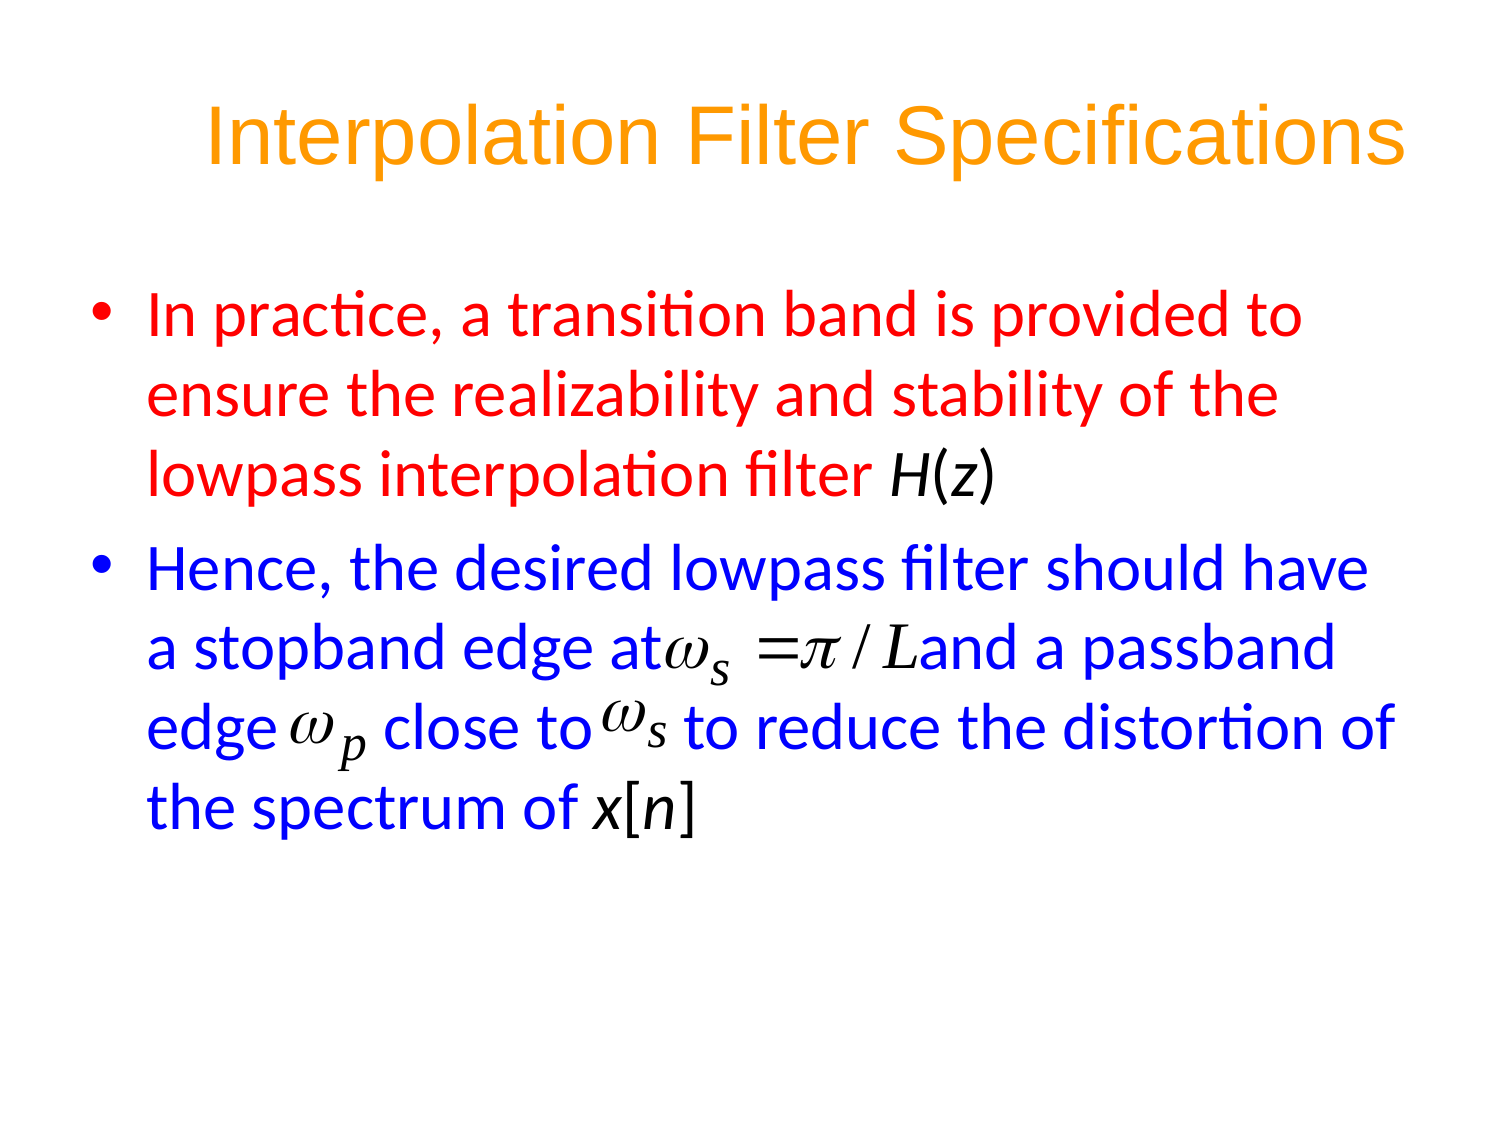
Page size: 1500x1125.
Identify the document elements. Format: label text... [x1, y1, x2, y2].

title Interpolation Filter Specifications [112, 62, 1500, 200]
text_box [287, 687, 372, 778]
list In practice, a transition band is provided to ensure the realizability and stability of the lowpass interpolation filter H(z) Hence, the desired lowpass filter should have a stopband edge at and a passband edge close to to reduce the distortion of the spectrum of x[n] [75, 262, 1425, 1005]
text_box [662, 612, 926, 692]
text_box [599, 674, 673, 755]
